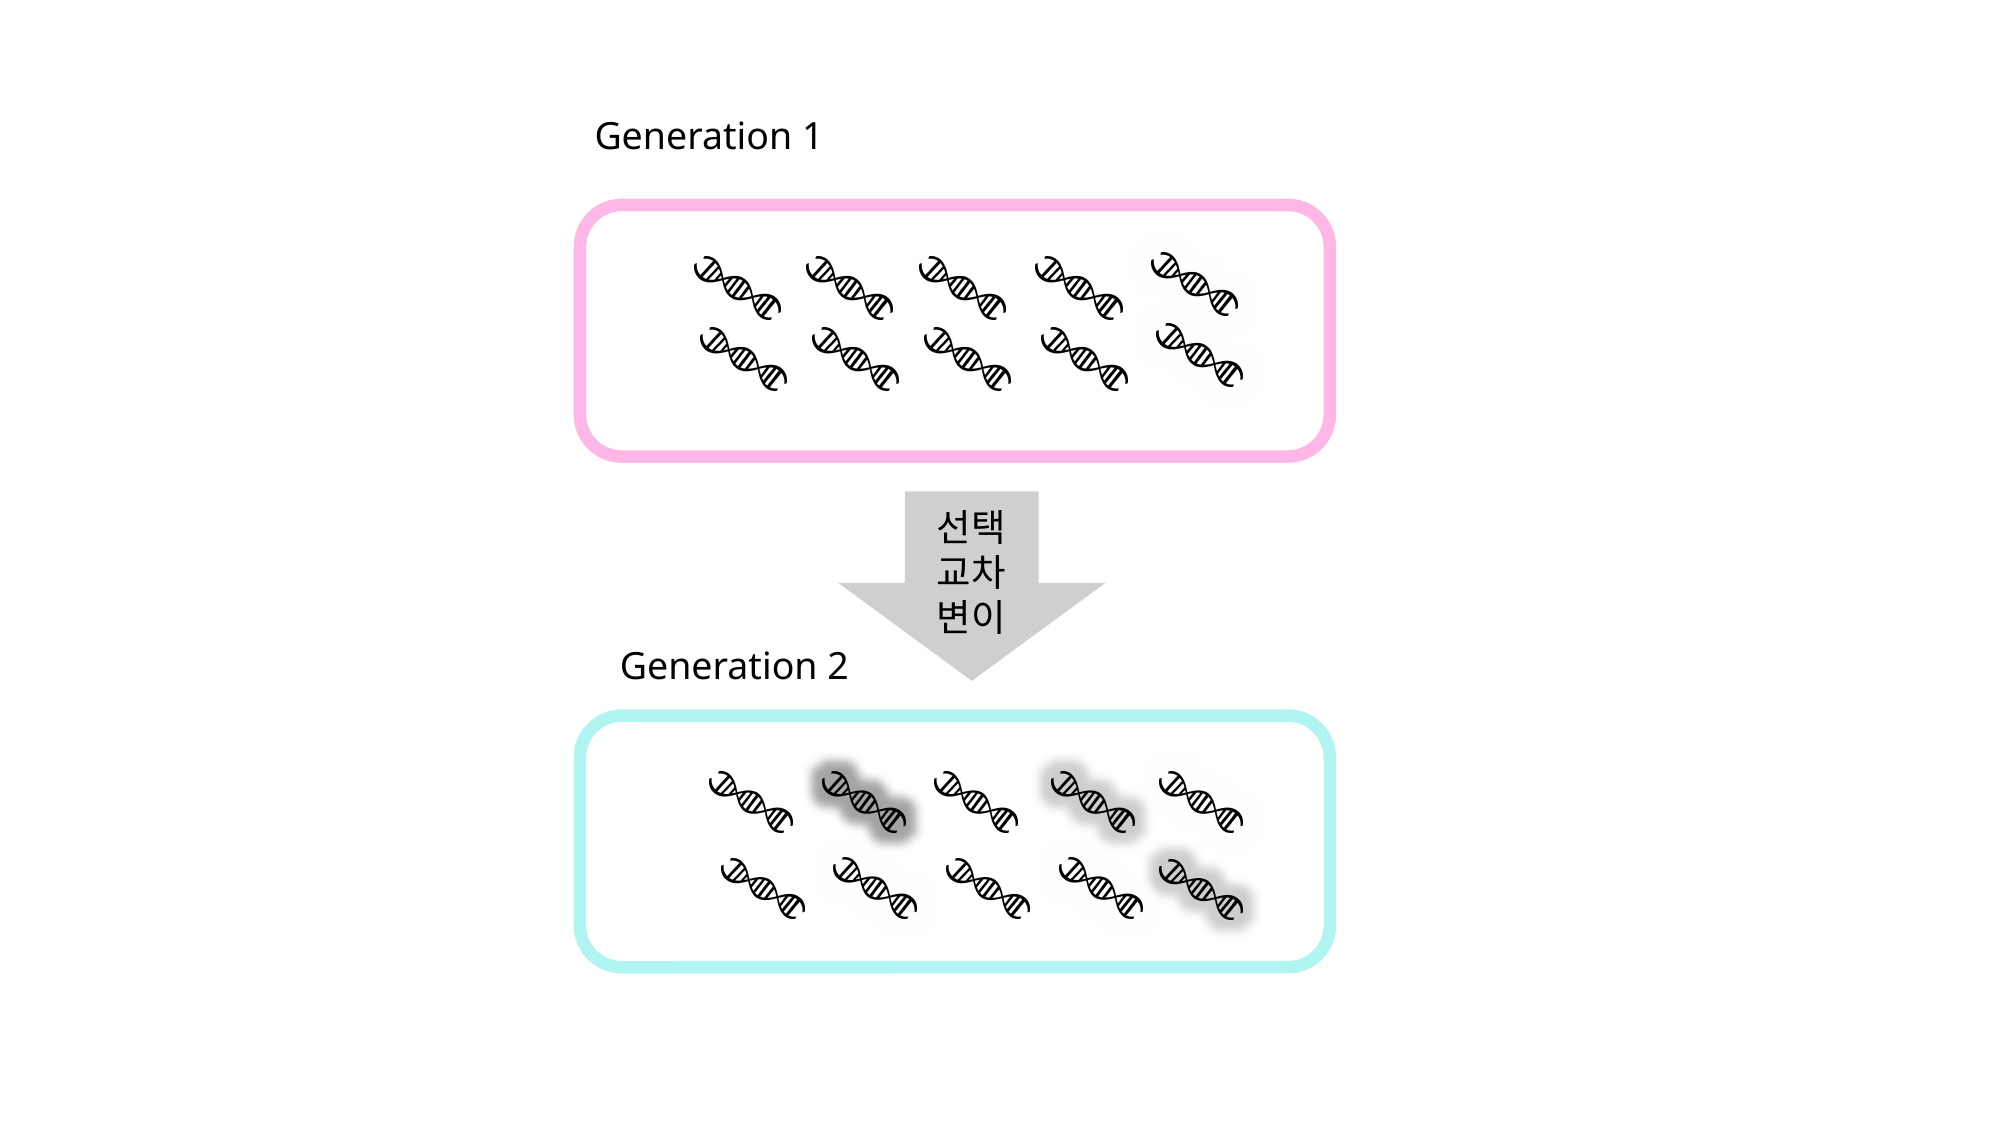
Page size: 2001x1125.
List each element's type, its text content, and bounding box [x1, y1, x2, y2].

text_box [835, 490, 1040, 634]
picture [709, 771, 793, 833]
picture [1159, 771, 1243, 833]
picture [812, 327, 899, 391]
picture [694, 256, 781, 320]
text_box 선택 교차 변이 [922, 496, 1048, 647]
picture [946, 857, 1030, 919]
text_box [578, 203, 1331, 458]
picture [822, 771, 906, 833]
picture [1051, 771, 1135, 833]
text_box Generation 1 [579, 104, 1000, 165]
picture [1035, 256, 1123, 320]
picture [1151, 252, 1238, 316]
picture [924, 327, 1011, 391]
text_box Generation 2 [604, 634, 1025, 695]
picture [1156, 323, 1243, 387]
picture [721, 857, 805, 919]
picture [700, 327, 787, 391]
picture [1159, 859, 1243, 920]
picture [833, 857, 917, 919]
picture [1041, 327, 1128, 391]
text_box [1048, 581, 1109, 627]
picture [934, 771, 1018, 833]
picture [1059, 857, 1143, 919]
text_box [578, 714, 1331, 969]
picture [806, 256, 893, 320]
picture [919, 256, 1006, 320]
